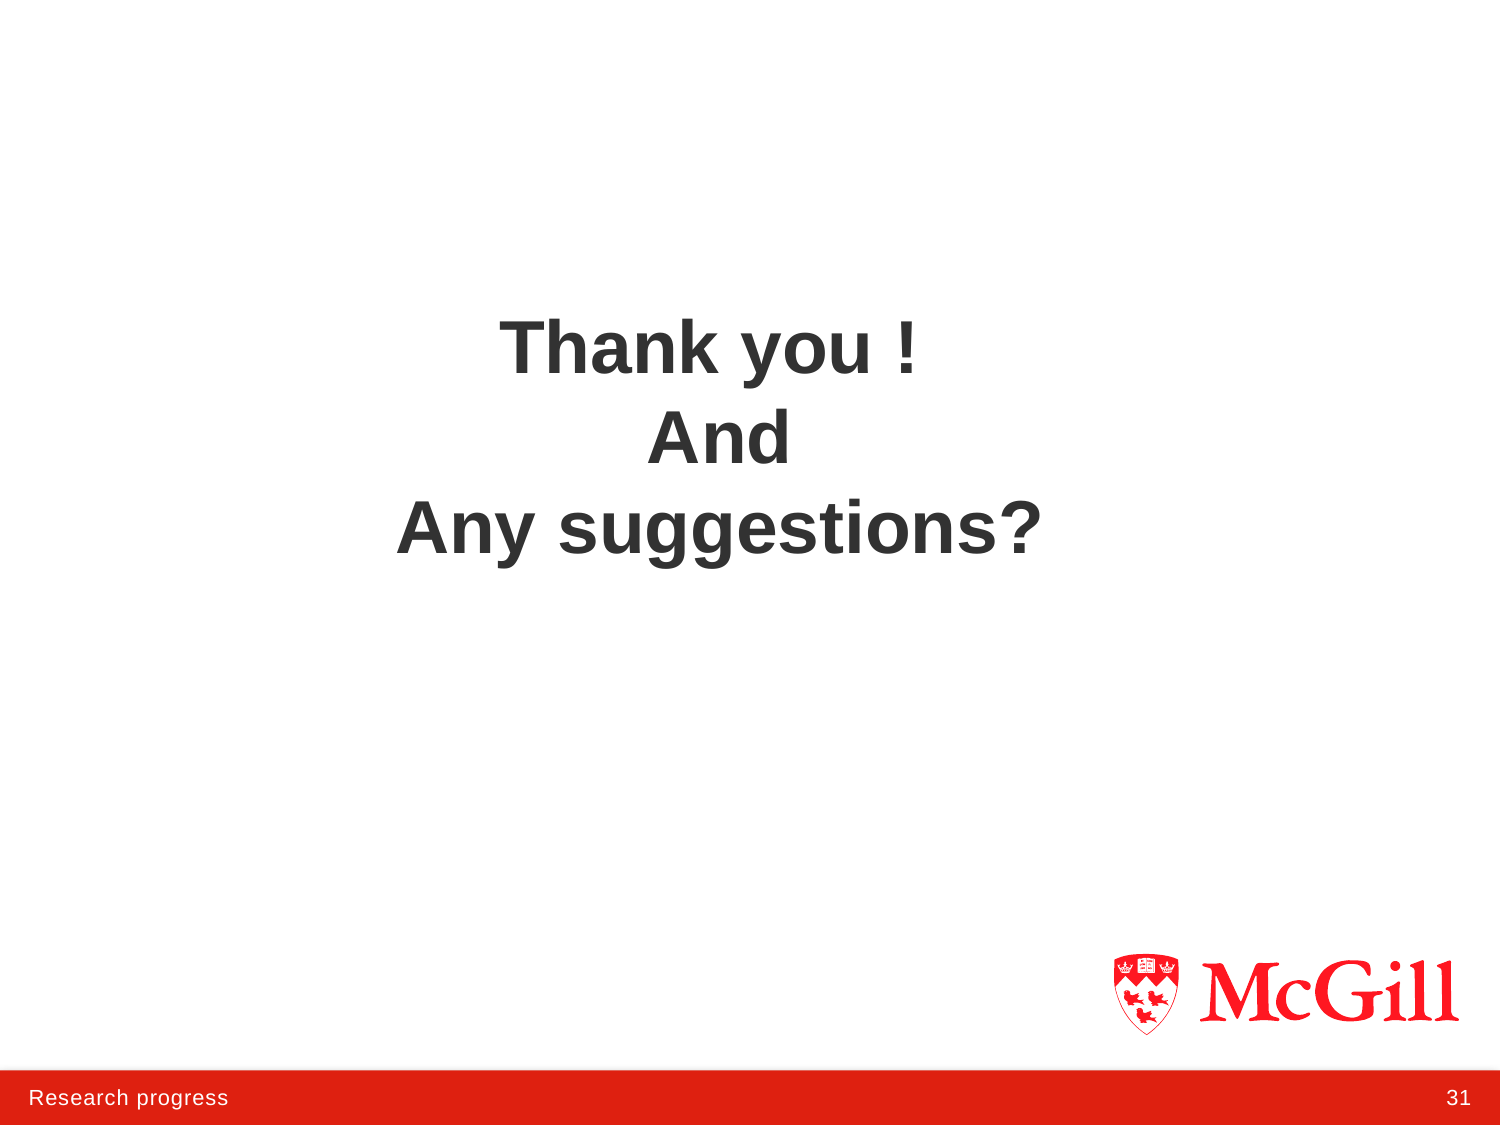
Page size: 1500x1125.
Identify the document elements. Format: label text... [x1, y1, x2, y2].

picture [1113, 953, 1460, 1036]
title Thank you ! And Any suggestions? [39, 290, 1400, 482]
